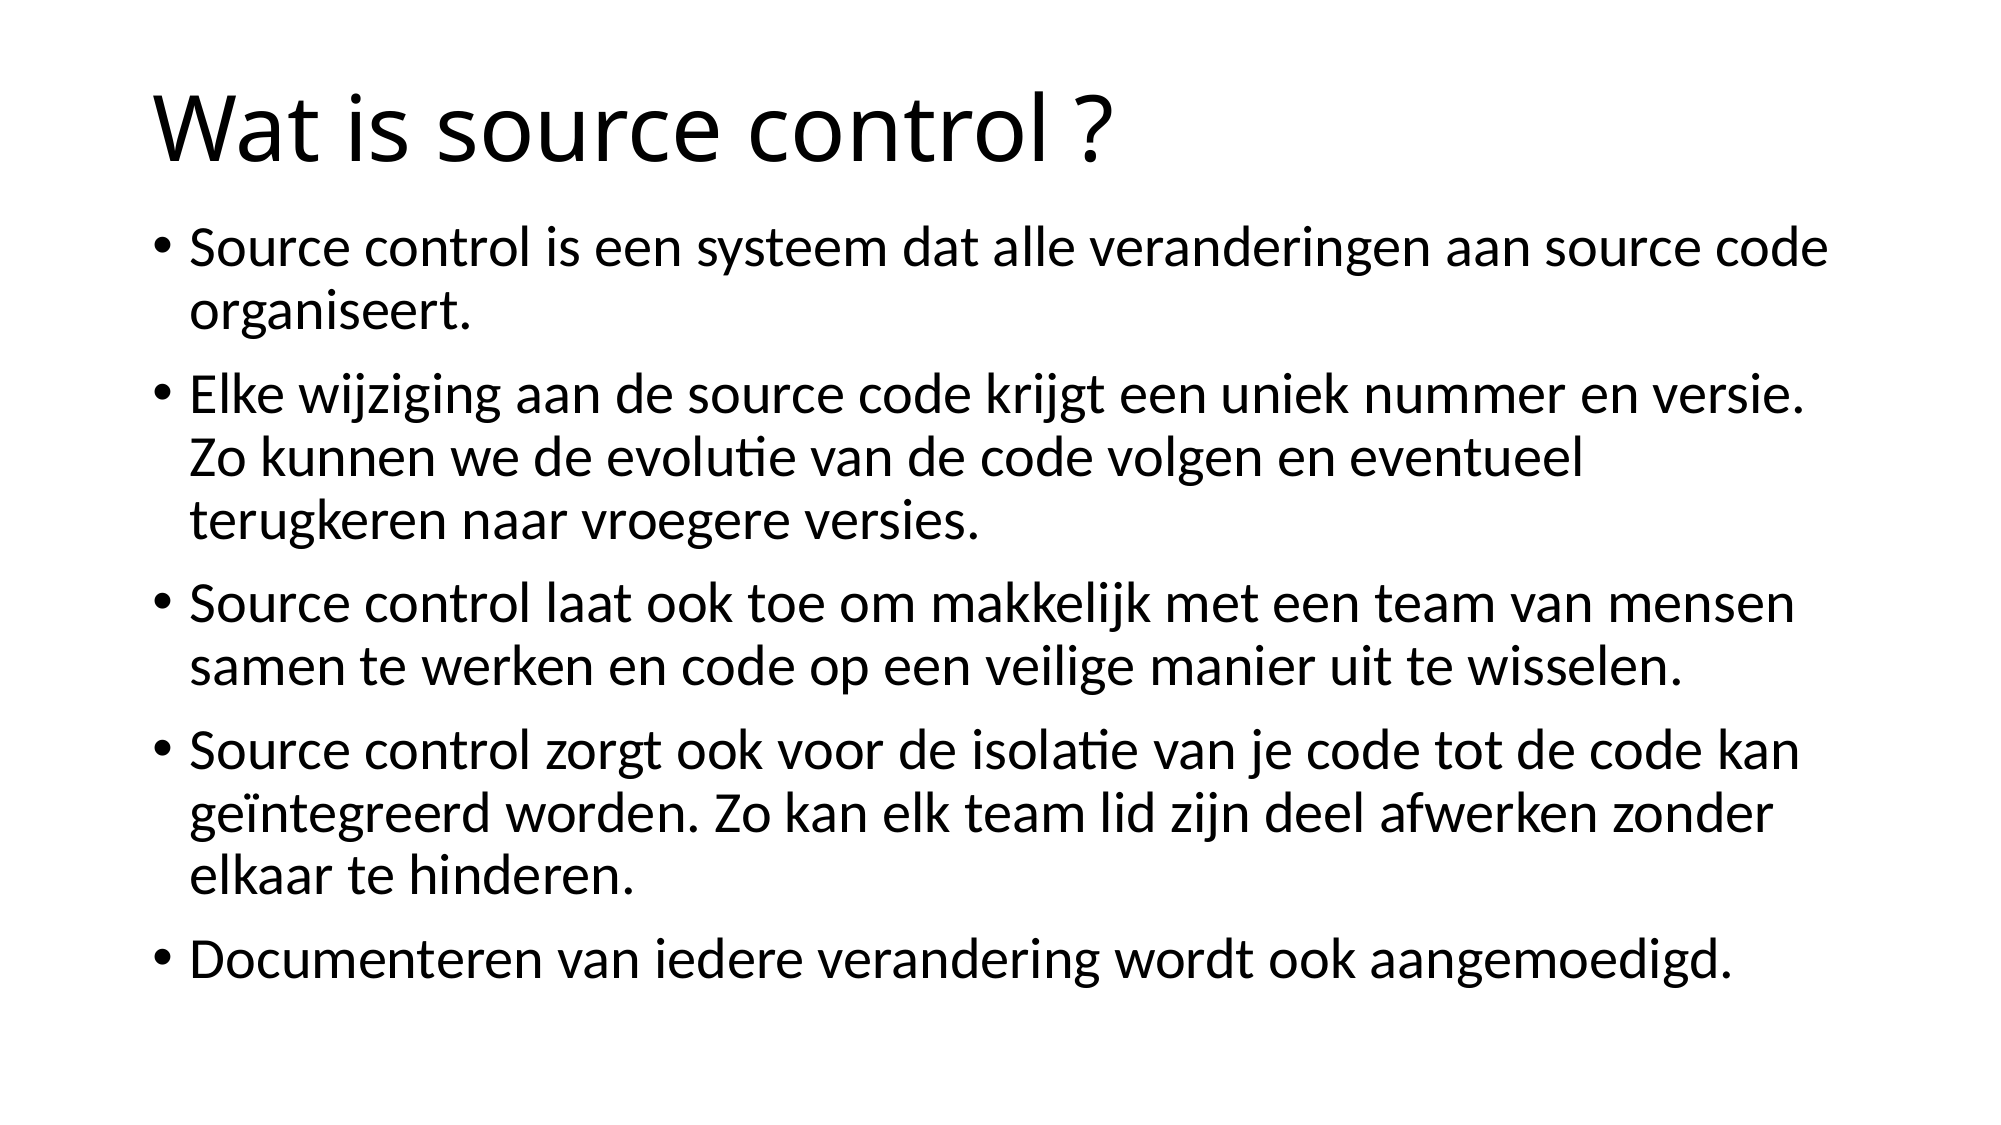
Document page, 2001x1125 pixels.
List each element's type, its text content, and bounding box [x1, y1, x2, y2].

list Source control is een systeem dat alle veranderingen aan source code organiseert. Elke wijziging aan de source code krijgt een uniek nummer en versie. Zo kunnen we de evolutie van de code volgen en eventueel terugkeren naar vroegere versies. Source control laat ook toe om makkelijk met een team van mensen samen te werken en code op een veilige manier uit te wisselen. Source control zorgt ook voor de isolatie van je code tot de code kan geïntegreerd worden. Zo kan elk team lid zijn deel afwerken zonder elkaar te hinderen. Documenteren van iedere verandering wordt ook aangemoedigd. [137, 209, 1863, 1045]
title Wat is source control ? [137, 66, 1863, 198]
